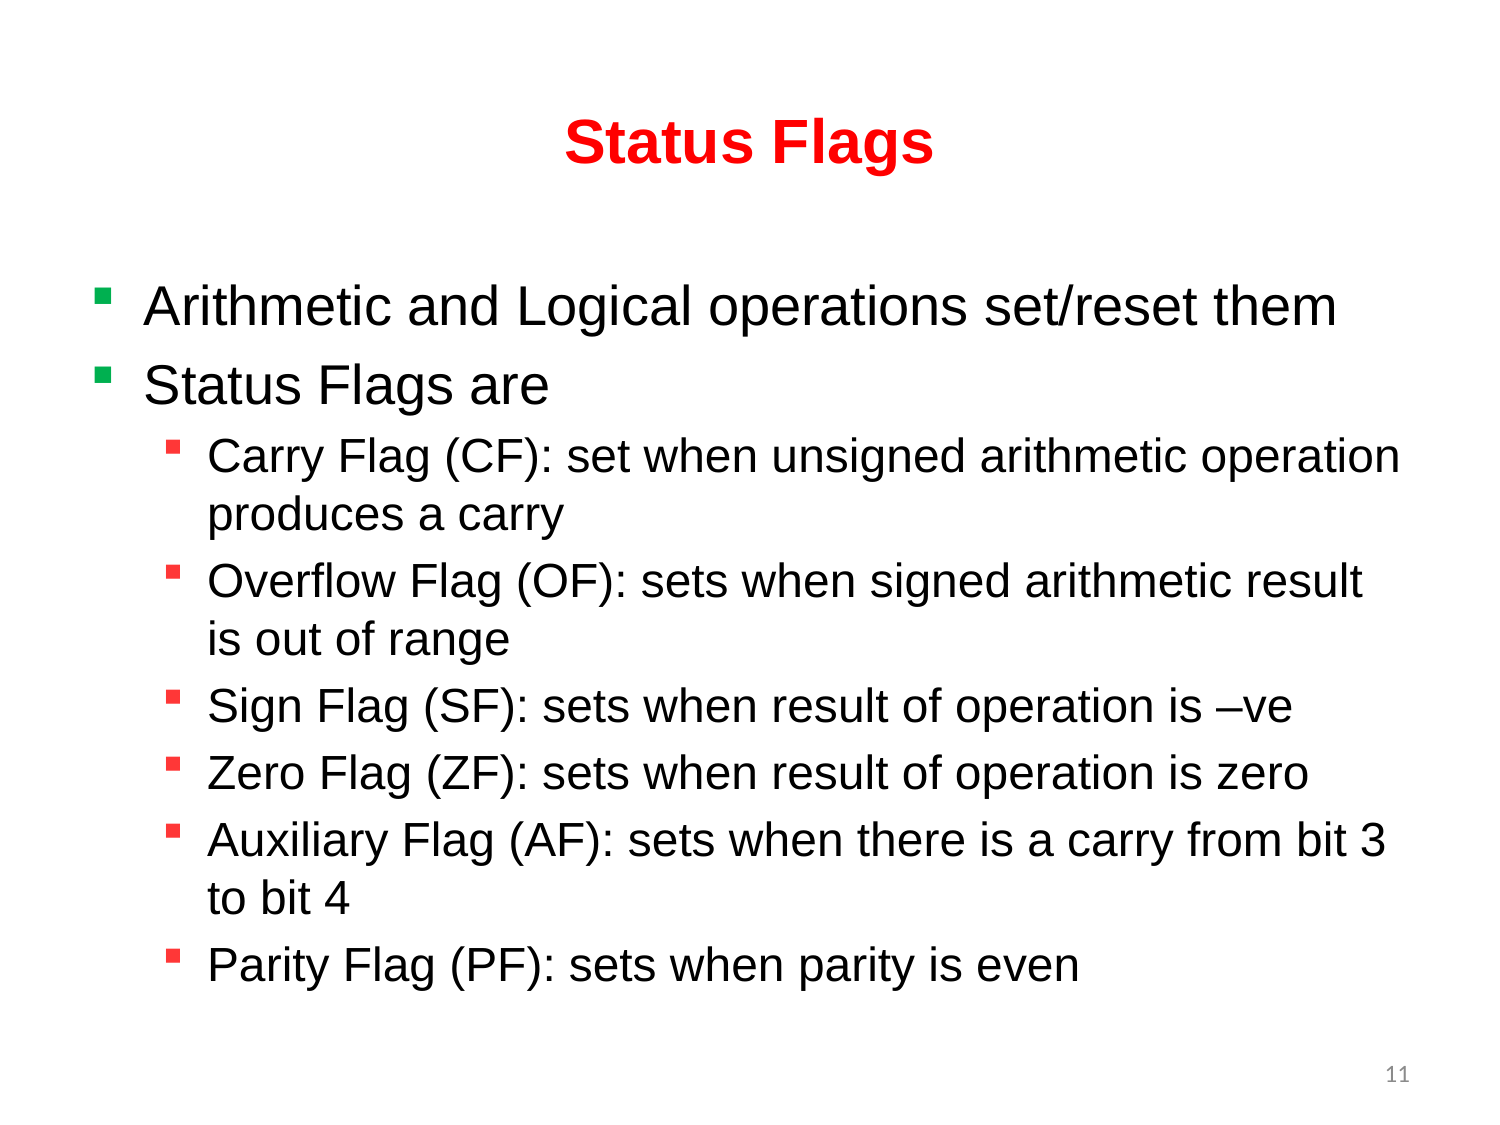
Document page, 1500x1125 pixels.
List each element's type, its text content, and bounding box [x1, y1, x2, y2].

list Arithmetic and Logical operations set/reset them Status Flags are Carry Flag (CF): set when unsigned arithmetic operation produces a carry Overflow Flag (OF): sets when signed arithmetic result is out of range Sign Flag (SF): sets when result of operation is –ve Zero Flag (ZF): sets when result of operation is zero Auxiliary Flag (AF): sets when there is a carry from bit 3 to bit 4 Parity Flag (PF): sets when parity is even [75, 262, 1425, 1005]
title Status Flags [75, 45, 1425, 233]
slide_number 11 [1074, 1042, 1425, 1103]
